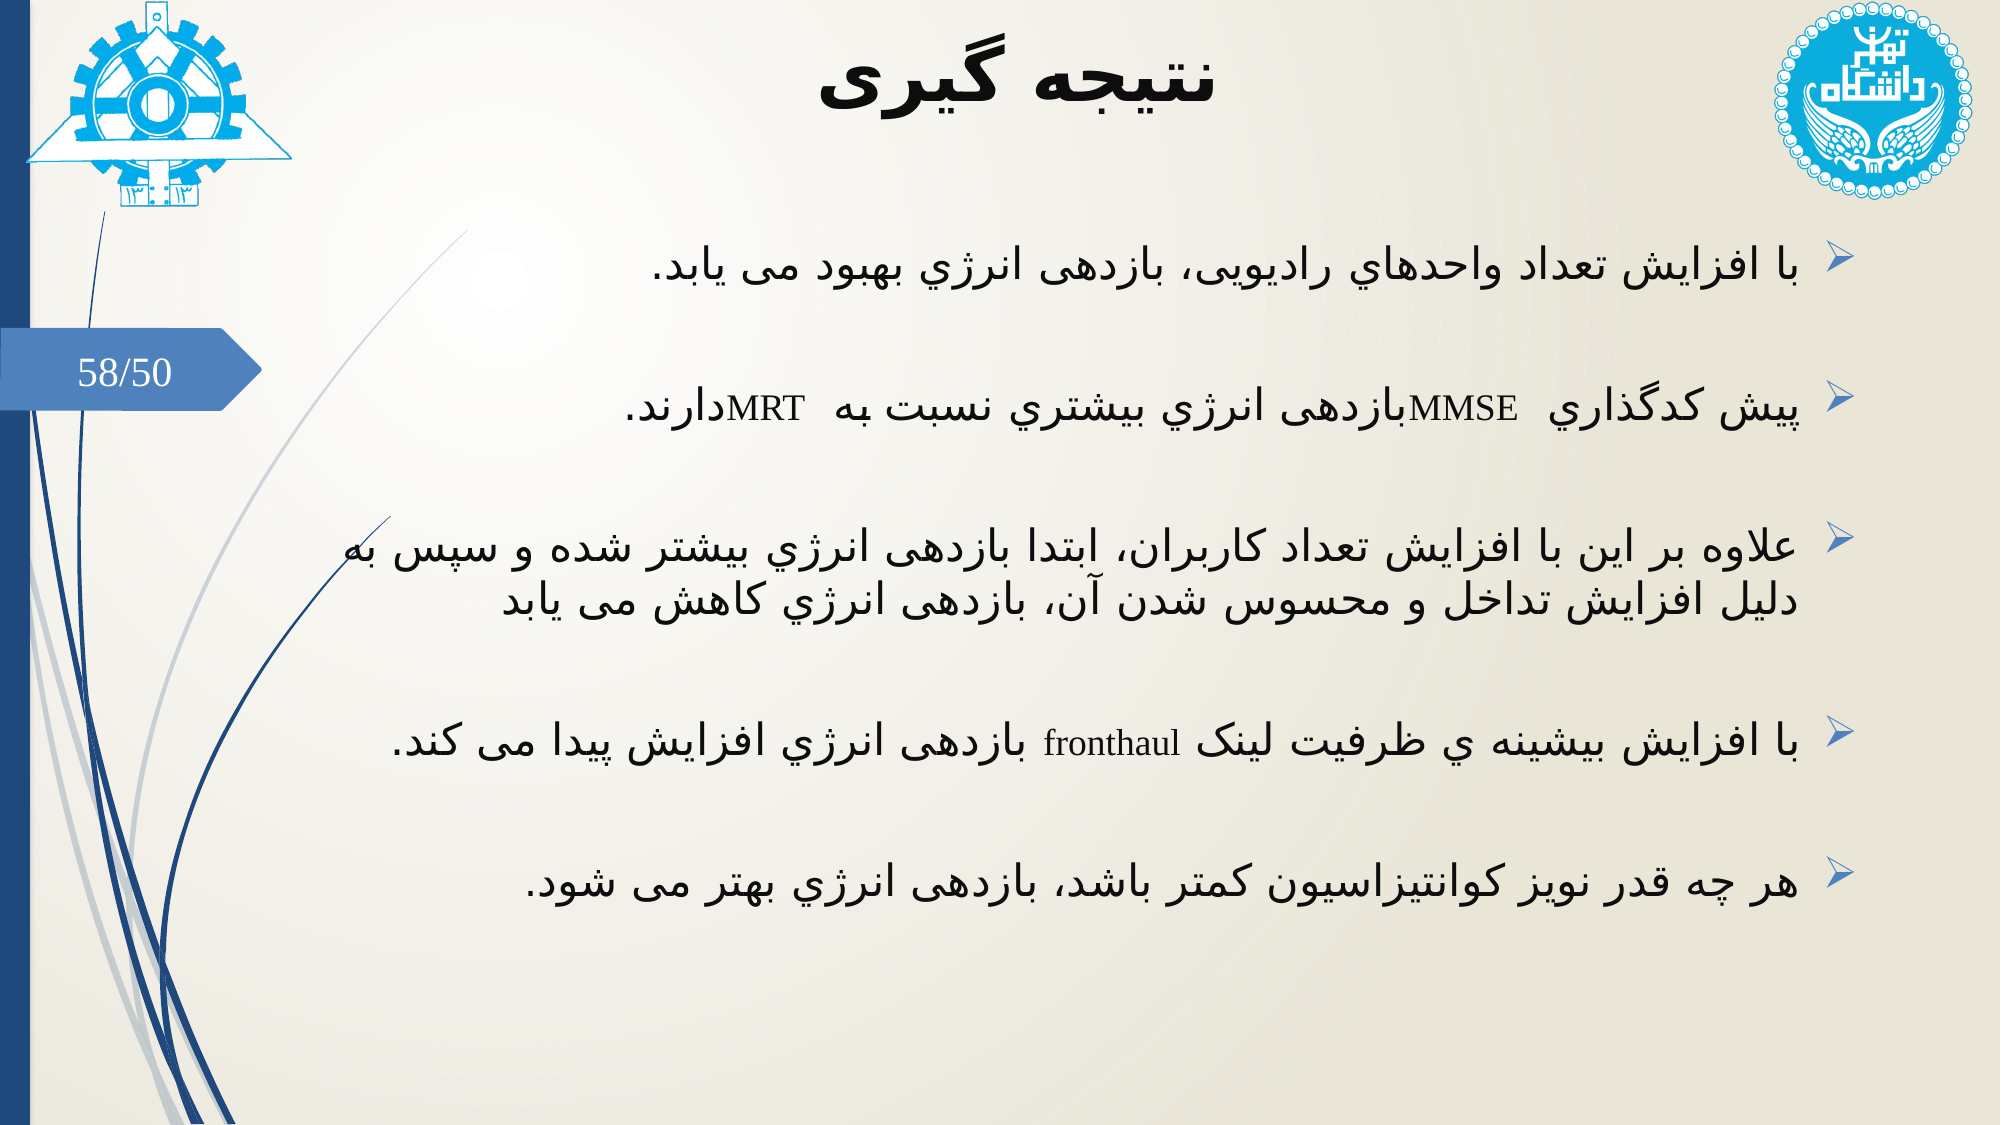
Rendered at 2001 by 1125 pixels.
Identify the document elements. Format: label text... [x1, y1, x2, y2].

picture [23, 0, 294, 209]
title نتیجه گیری [287, 18, 1750, 229]
picture [1772, 0, 1974, 201]
slide_number 58/50 [23, 339, 188, 400]
list با افزایش تعداد واحدهاي رادیویی، بازدهی انرژي بهبود می یابد. پیش کدگذاري MMSEبازدهی انرژي بیشتري نسبت به MRTدارند. علاوه بر این با افزایش تعداد کاربران، ابتدا بازدهی انرژي بیشتر شده و سپس به دلیل افزایش تداخل و محسوس شدن آن، بازدهی انرژي کاهش می یابد با افزایش بیشینه ي ظرفیت لینک fronthaul بازدهی انرژي افزایش پیدا می کند. هر چه قدر نویز کوانتیزاسیون کمتر باشد، بازدهی انرژي بهتر می شود. [318, 227, 1867, 969]
